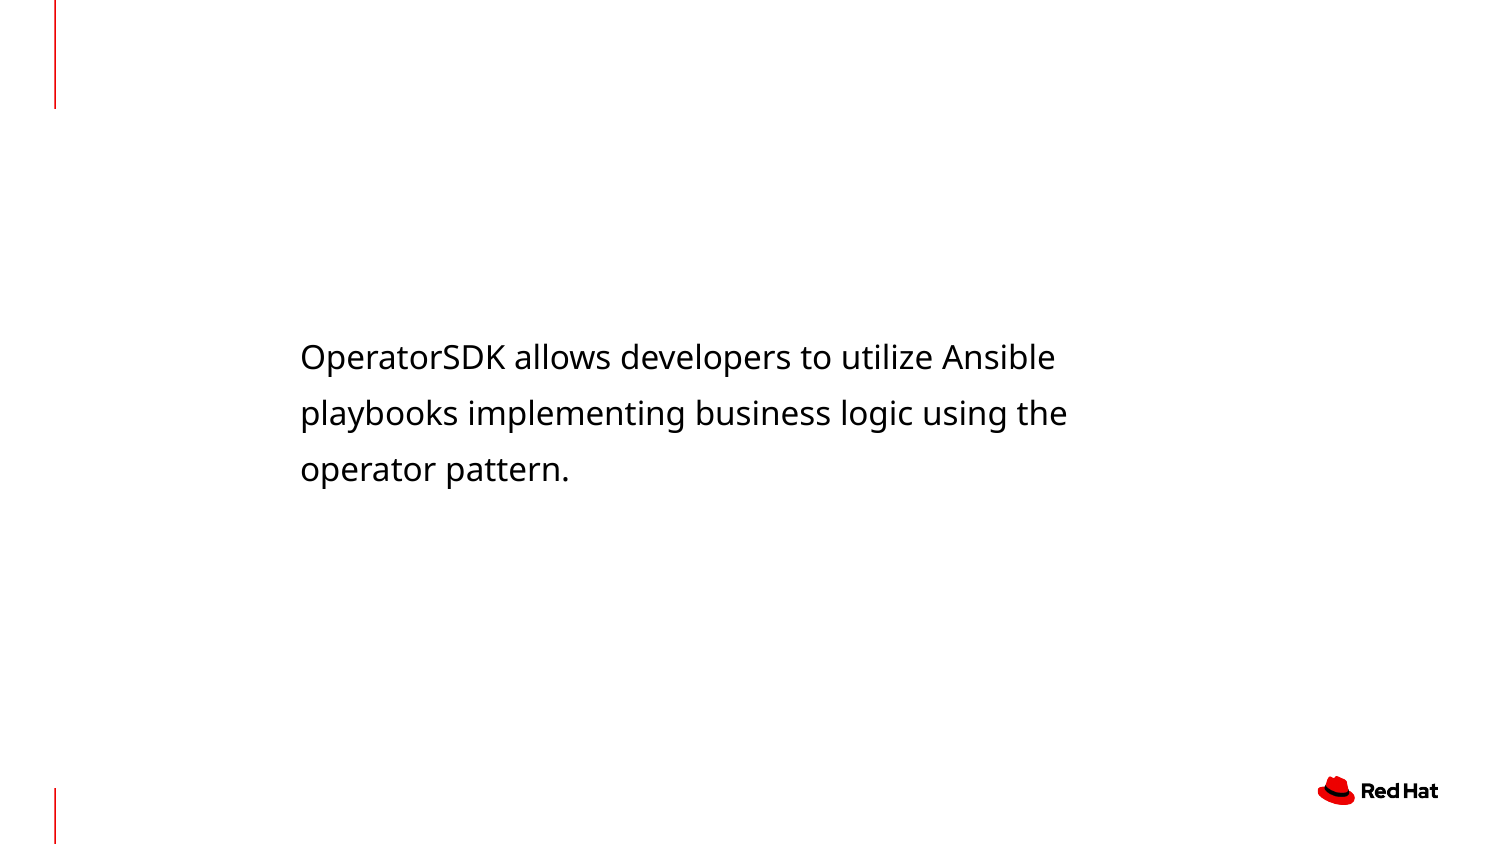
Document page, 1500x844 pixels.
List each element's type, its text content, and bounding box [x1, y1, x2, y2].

list OperatorSDK allows developers to utilize Ansible playbooks implementing business logic using the operator pattern. [300, 109, 1200, 700]
picture [1317, 776, 1438, 805]
